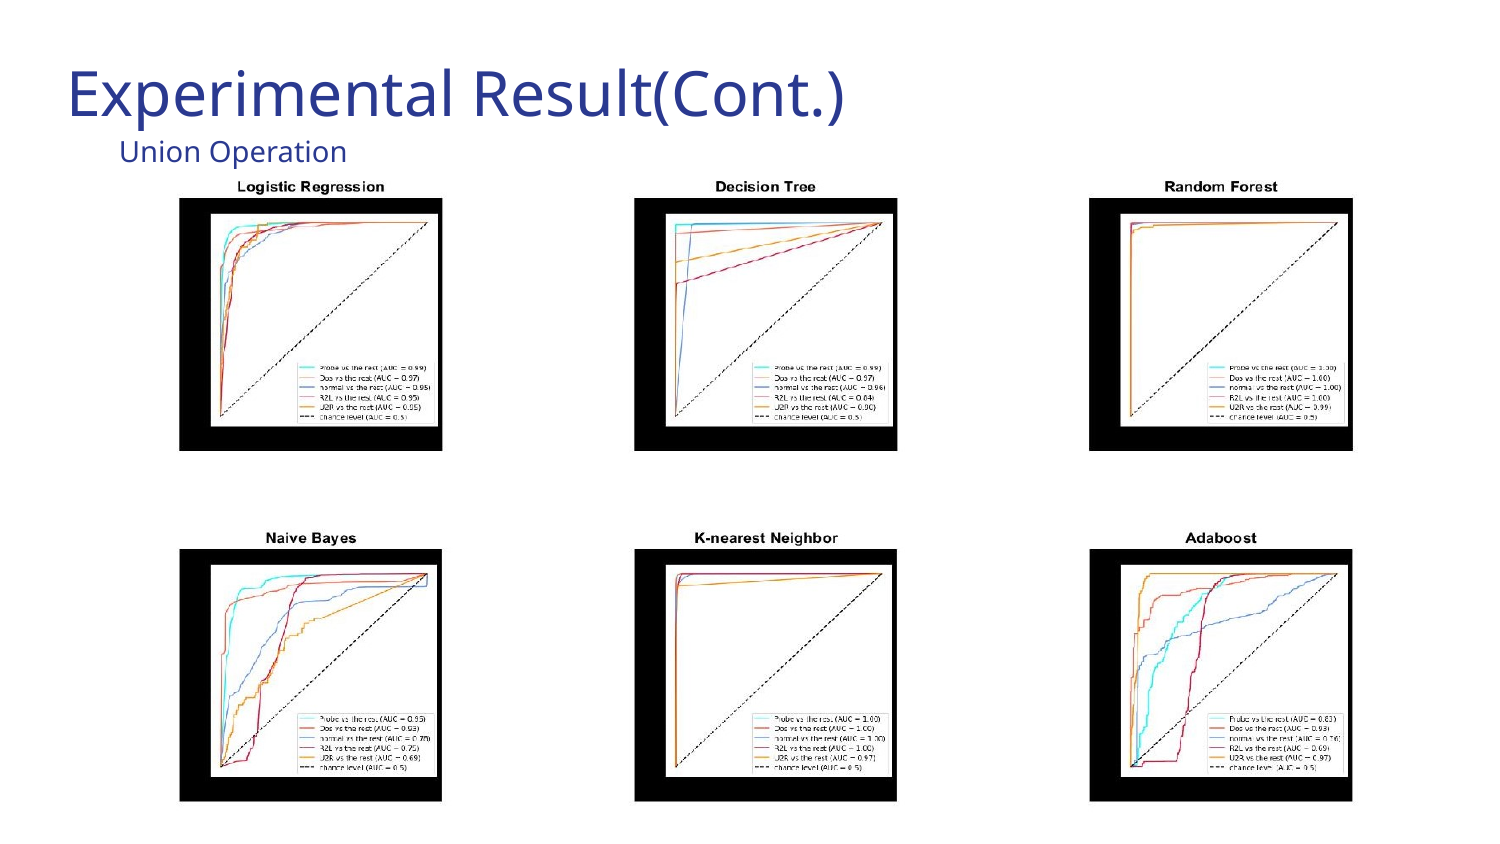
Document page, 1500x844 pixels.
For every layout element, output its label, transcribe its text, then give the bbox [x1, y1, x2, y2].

title Experimental Result(Cont.) [51, 38, 1449, 139]
text_box Union Operation [103, 118, 613, 184]
picture [168, 173, 1359, 817]
